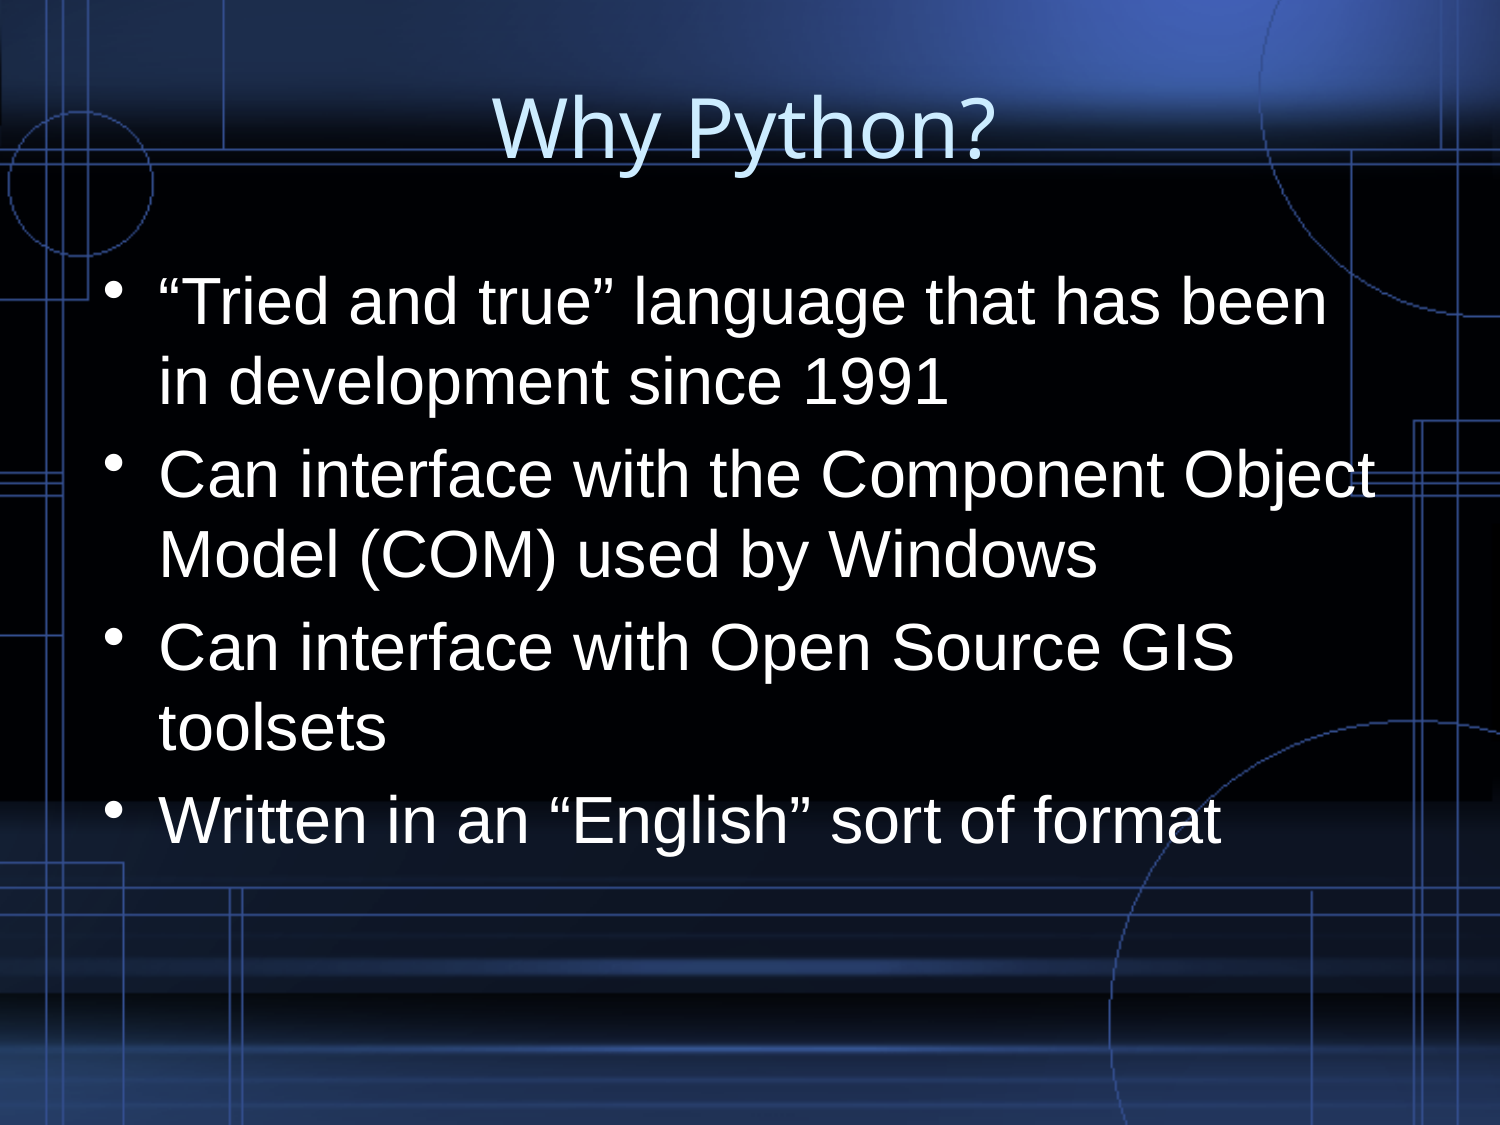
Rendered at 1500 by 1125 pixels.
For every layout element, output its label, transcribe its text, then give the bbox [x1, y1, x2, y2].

picture [0, 0, 1500, 1125]
list “Tried and true” language that has been in development since 1991 Can interface with the Component Object Model (COM) used by Windows Can interface with Open Source GIS toolsets Written in an “English” sort of format [87, 249, 1400, 1000]
title Why Python? [87, 17, 1400, 233]
